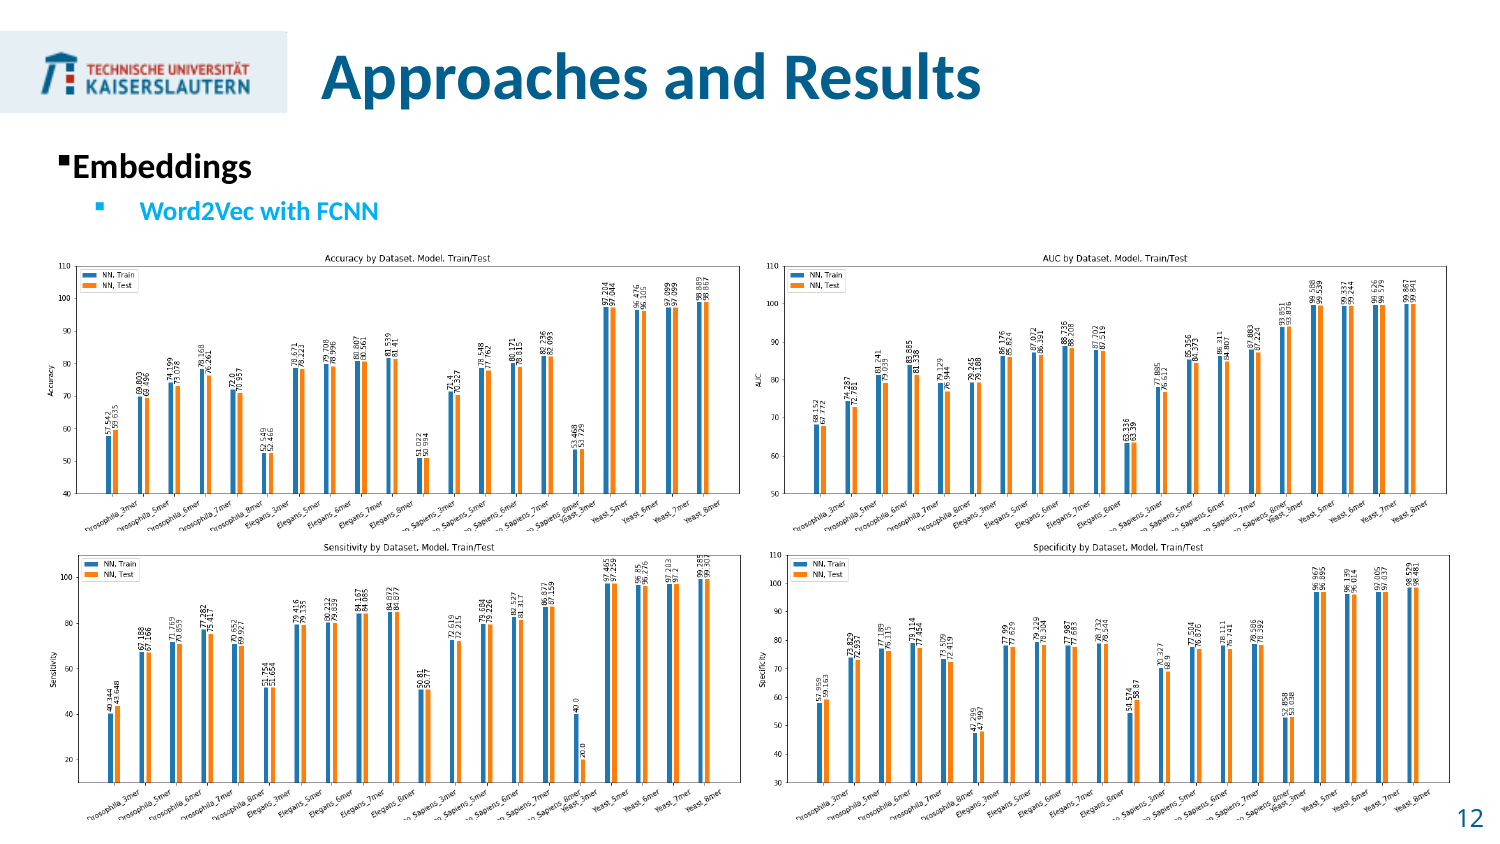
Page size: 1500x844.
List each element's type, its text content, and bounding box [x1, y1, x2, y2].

list Embeddings Word2Vec with FCNN [41, 136, 1459, 249]
slide_number 12 [1396, 810, 1500, 830]
title Approaches and Results [306, 44, 1453, 102]
picture [40, 249, 1459, 531]
picture [41, 538, 1459, 821]
